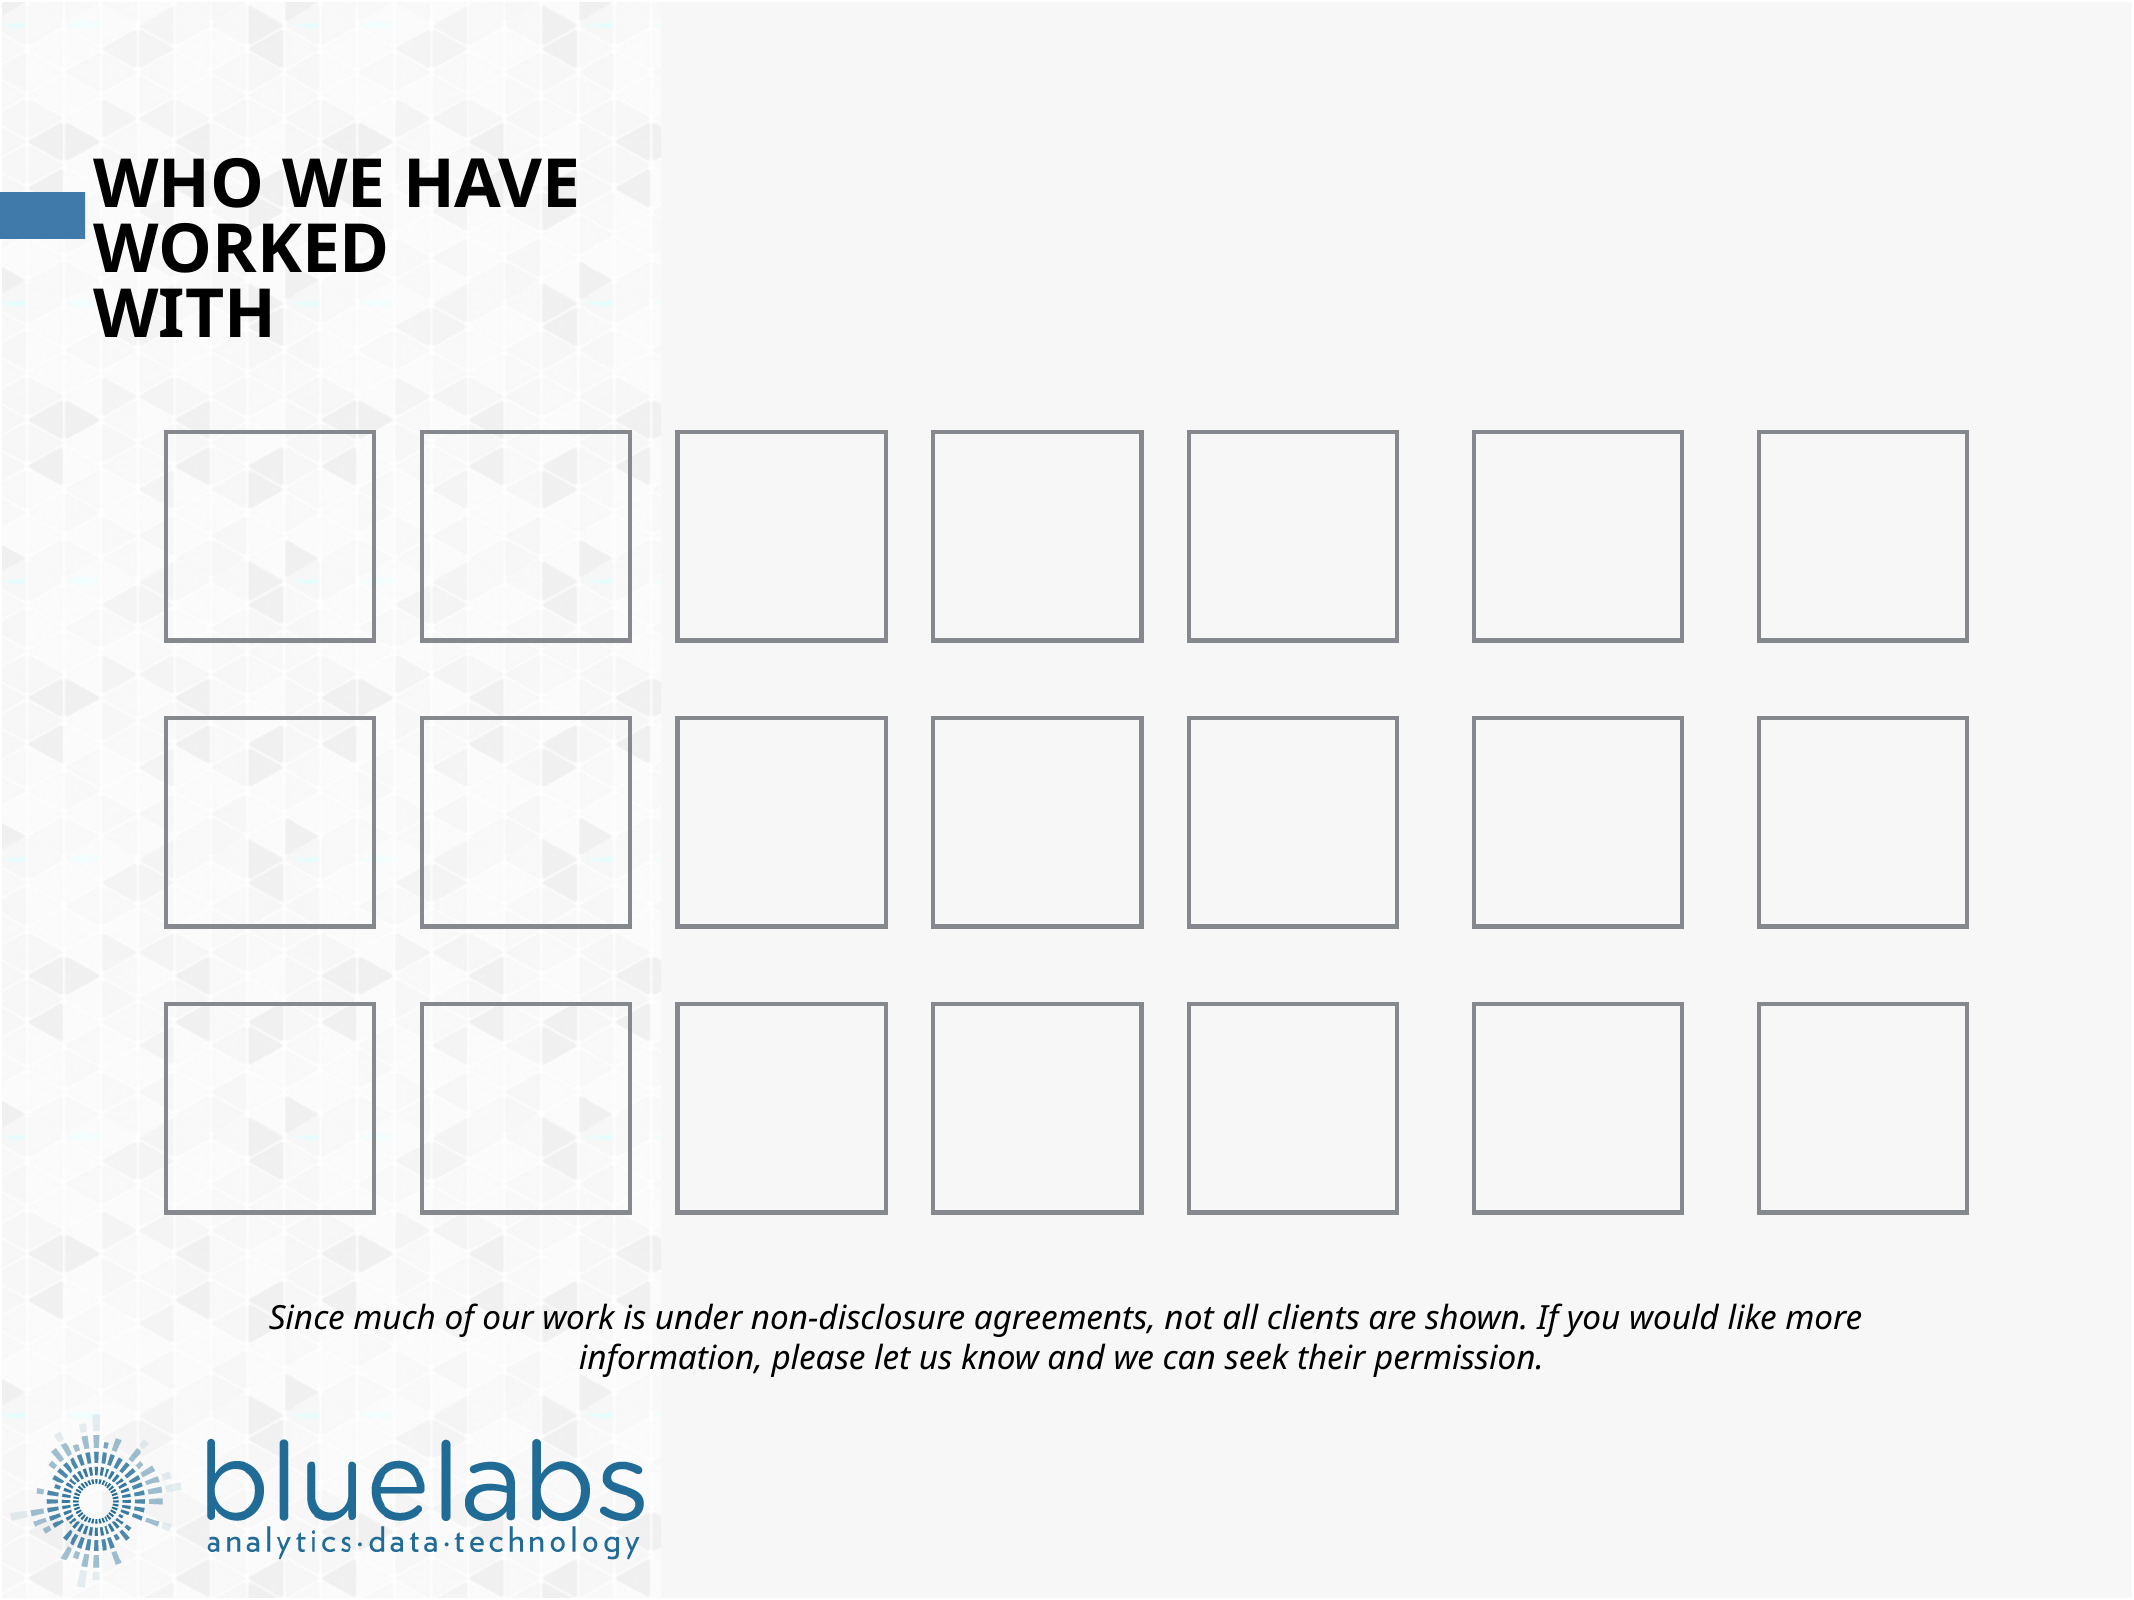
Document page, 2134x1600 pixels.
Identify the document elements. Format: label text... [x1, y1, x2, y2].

text_box Since much of our work is under non-disclosure agreements, not all clients are shown. If you would like more information, please let us know and we can seek their permission. [163, 1288, 1970, 1385]
title Who WE have worked With [93, 156, 585, 350]
picture [0, 2, 662, 1598]
text_box [421, 432, 631, 641]
text_box [1758, 432, 1968, 641]
text_box [421, 1004, 631, 1213]
text_box [421, 718, 631, 927]
text_box [1758, 718, 1968, 927]
text_box [677, 1004, 886, 1213]
text_box [1758, 1004, 1968, 1213]
text_box [1473, 718, 1683, 927]
text_box [165, 1004, 375, 1213]
text_box [1189, 1004, 1398, 1213]
text_box [1473, 432, 1683, 641]
text_box [1189, 432, 1398, 641]
text_box [165, 432, 375, 641]
text_box [933, 1004, 1142, 1213]
text_box [677, 718, 886, 927]
text_box [1473, 1004, 1683, 1213]
text_box [933, 432, 1142, 641]
text_box [165, 718, 375, 927]
text_box [677, 432, 886, 641]
text_box [933, 718, 1142, 927]
text_box [1189, 718, 1398, 927]
